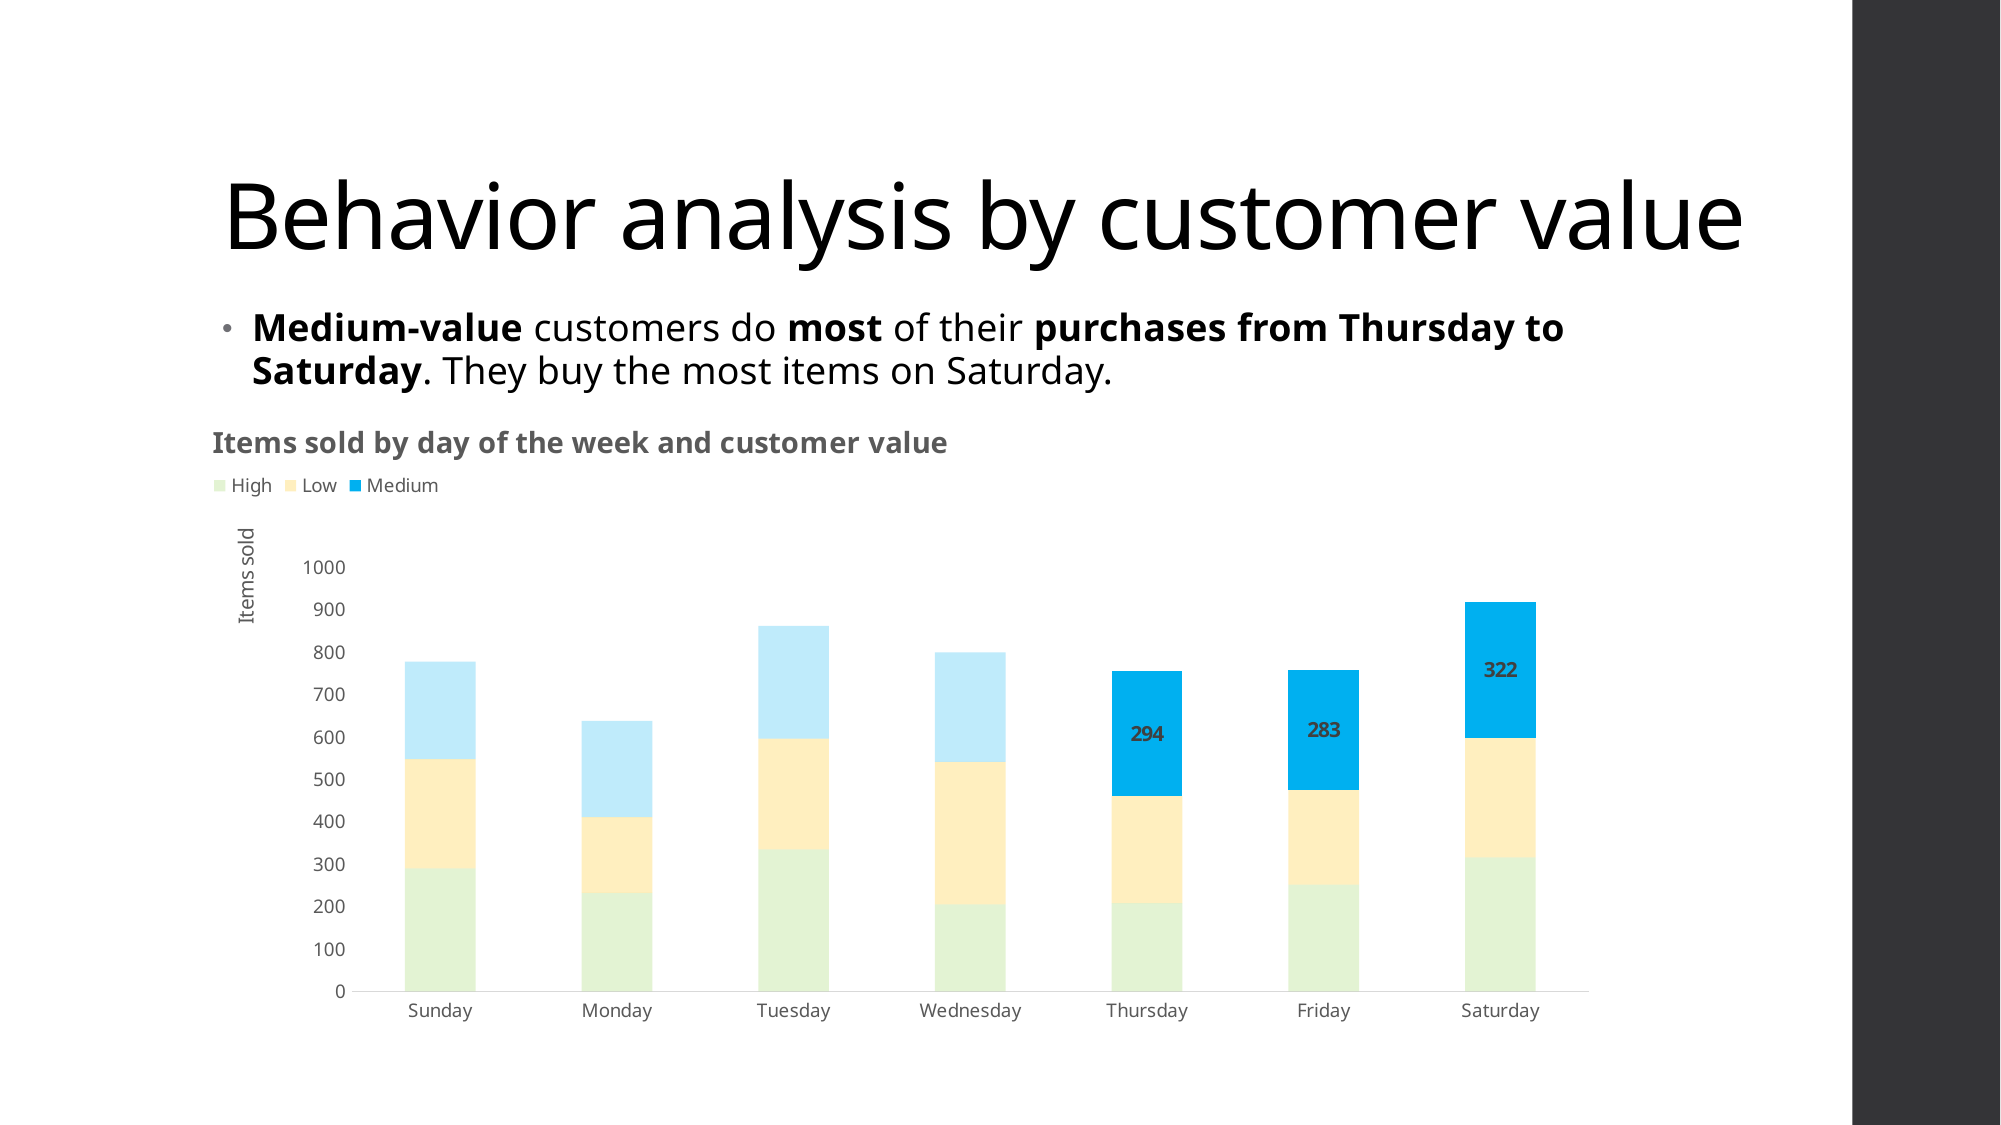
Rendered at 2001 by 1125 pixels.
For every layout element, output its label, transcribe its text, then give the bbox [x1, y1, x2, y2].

chart [206, 413, 1618, 1037]
title Behavior analysis by customer value [206, 60, 1797, 278]
list Medium-value customers do most of their purchases from Thursday to Saturday. They buy the most items on Saturday. [206, 299, 1617, 410]
